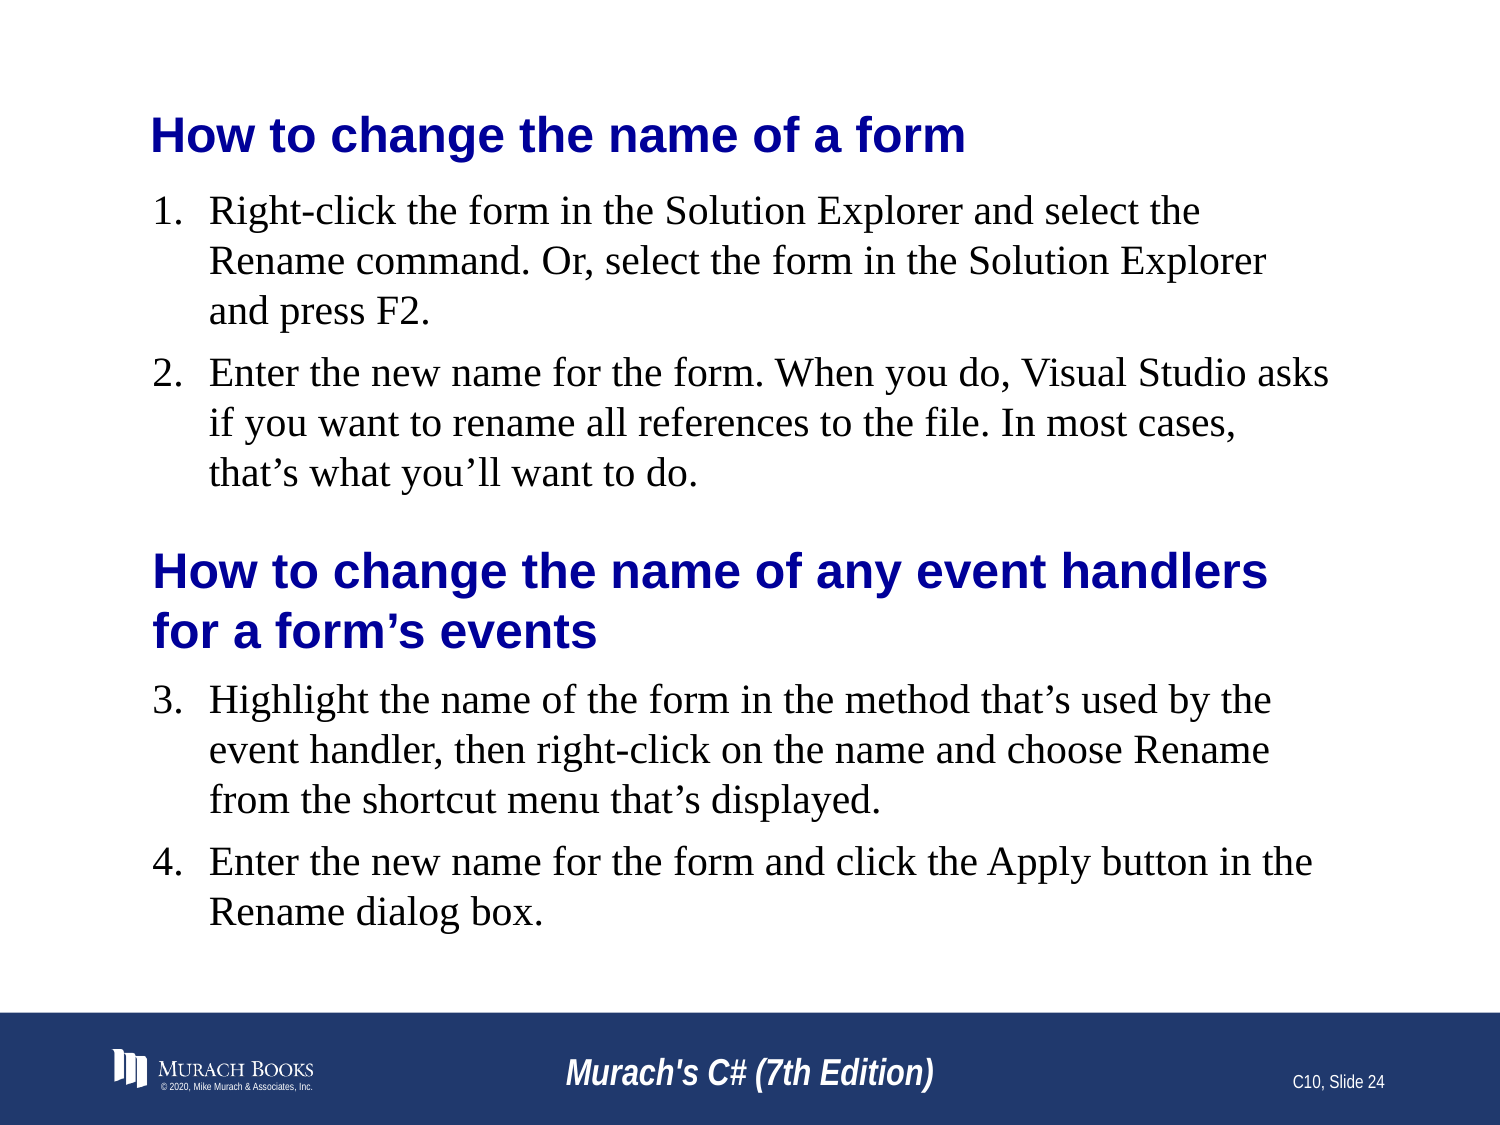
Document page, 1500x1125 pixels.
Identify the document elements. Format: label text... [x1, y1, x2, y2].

slide_number C10, Slide 24 [1087, 1025, 1400, 1100]
list Right-click the form in the Solution Explorer and select the Rename command. Or, select the form in the Solution Explorer and press F2. Enter the new name for the form. When you do, Visual Studio asks if you want to rename all references to the file. In most cases, that’s what you’ll want to do. How to change the name of any event handlers for a form’s events Highlight the name of the form in the method that’s used by the event handler, then right-click on the name and choose Rename from the shortcut menu that’s displayed. Enter the new name for the form and click the Apply button in the Rename dialog box. [137, 174, 1350, 975]
footer © 2020, Mike Murach & Associates, Inc. [12, 1025, 463, 1100]
slide_number Murach's C# (7th Edition) [463, 1025, 1050, 1100]
title How to change the name of a form [150, 102, 1350, 164]
